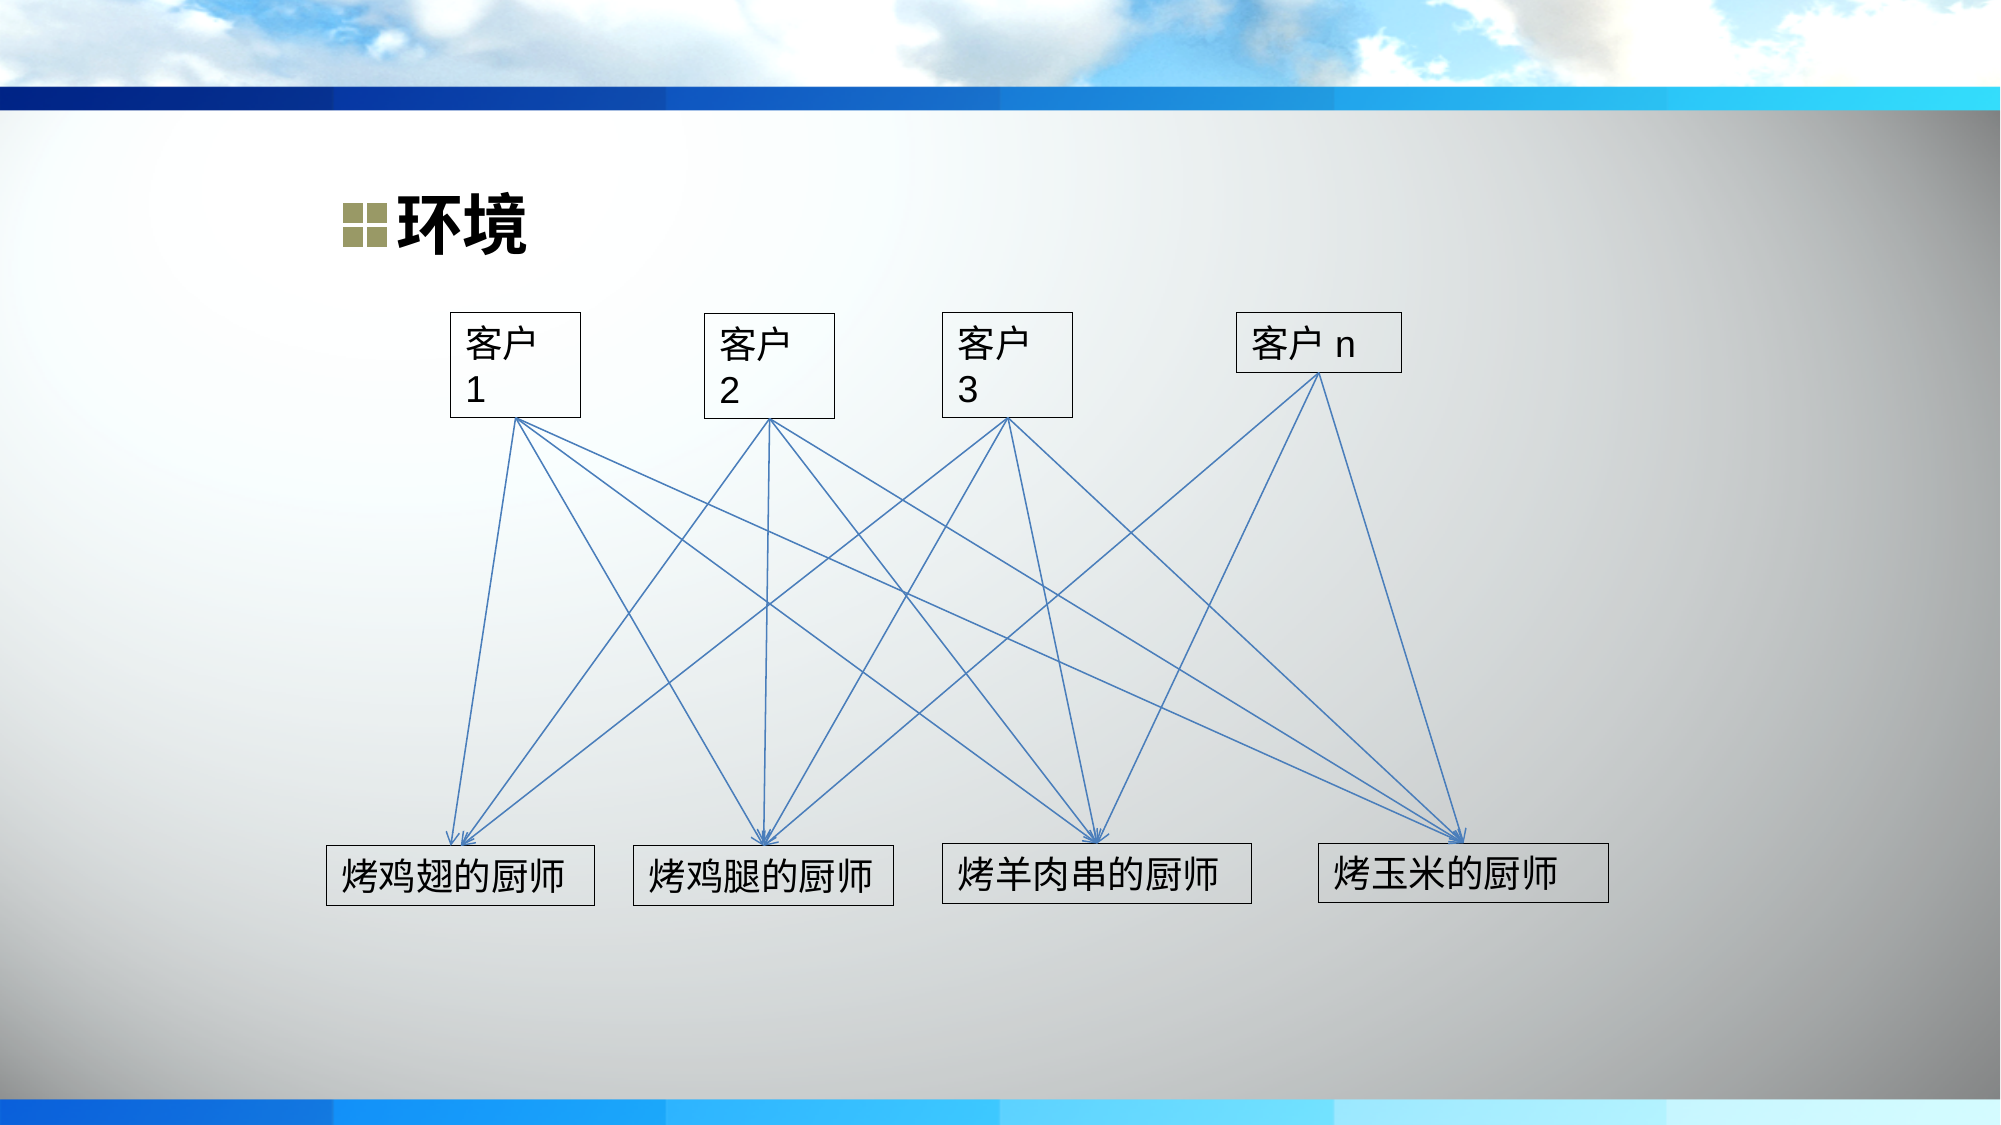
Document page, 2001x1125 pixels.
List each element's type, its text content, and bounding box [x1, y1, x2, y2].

text_box 客户3 [942, 312, 1073, 369]
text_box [763, 373, 1320, 847]
text_box 客户2 [704, 313, 835, 369]
text_box 烤鸡翅的厨师 [326, 845, 595, 906]
text_box 烤鸡腿的厨师 [633, 856, 894, 906]
text_box 客户1 [450, 312, 581, 372]
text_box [1321, 374, 1464, 844]
picture [0, 0, 2001, 1125]
list 环境 [324, 175, 1668, 1055]
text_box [460, 373, 761, 847]
text_box 烤玉米的厨师 [1318, 843, 1609, 903]
text_box 烤羊肉串的厨师 [942, 855, 1252, 904]
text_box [450, 373, 457, 847]
text_box 客户n [1236, 312, 1402, 370]
